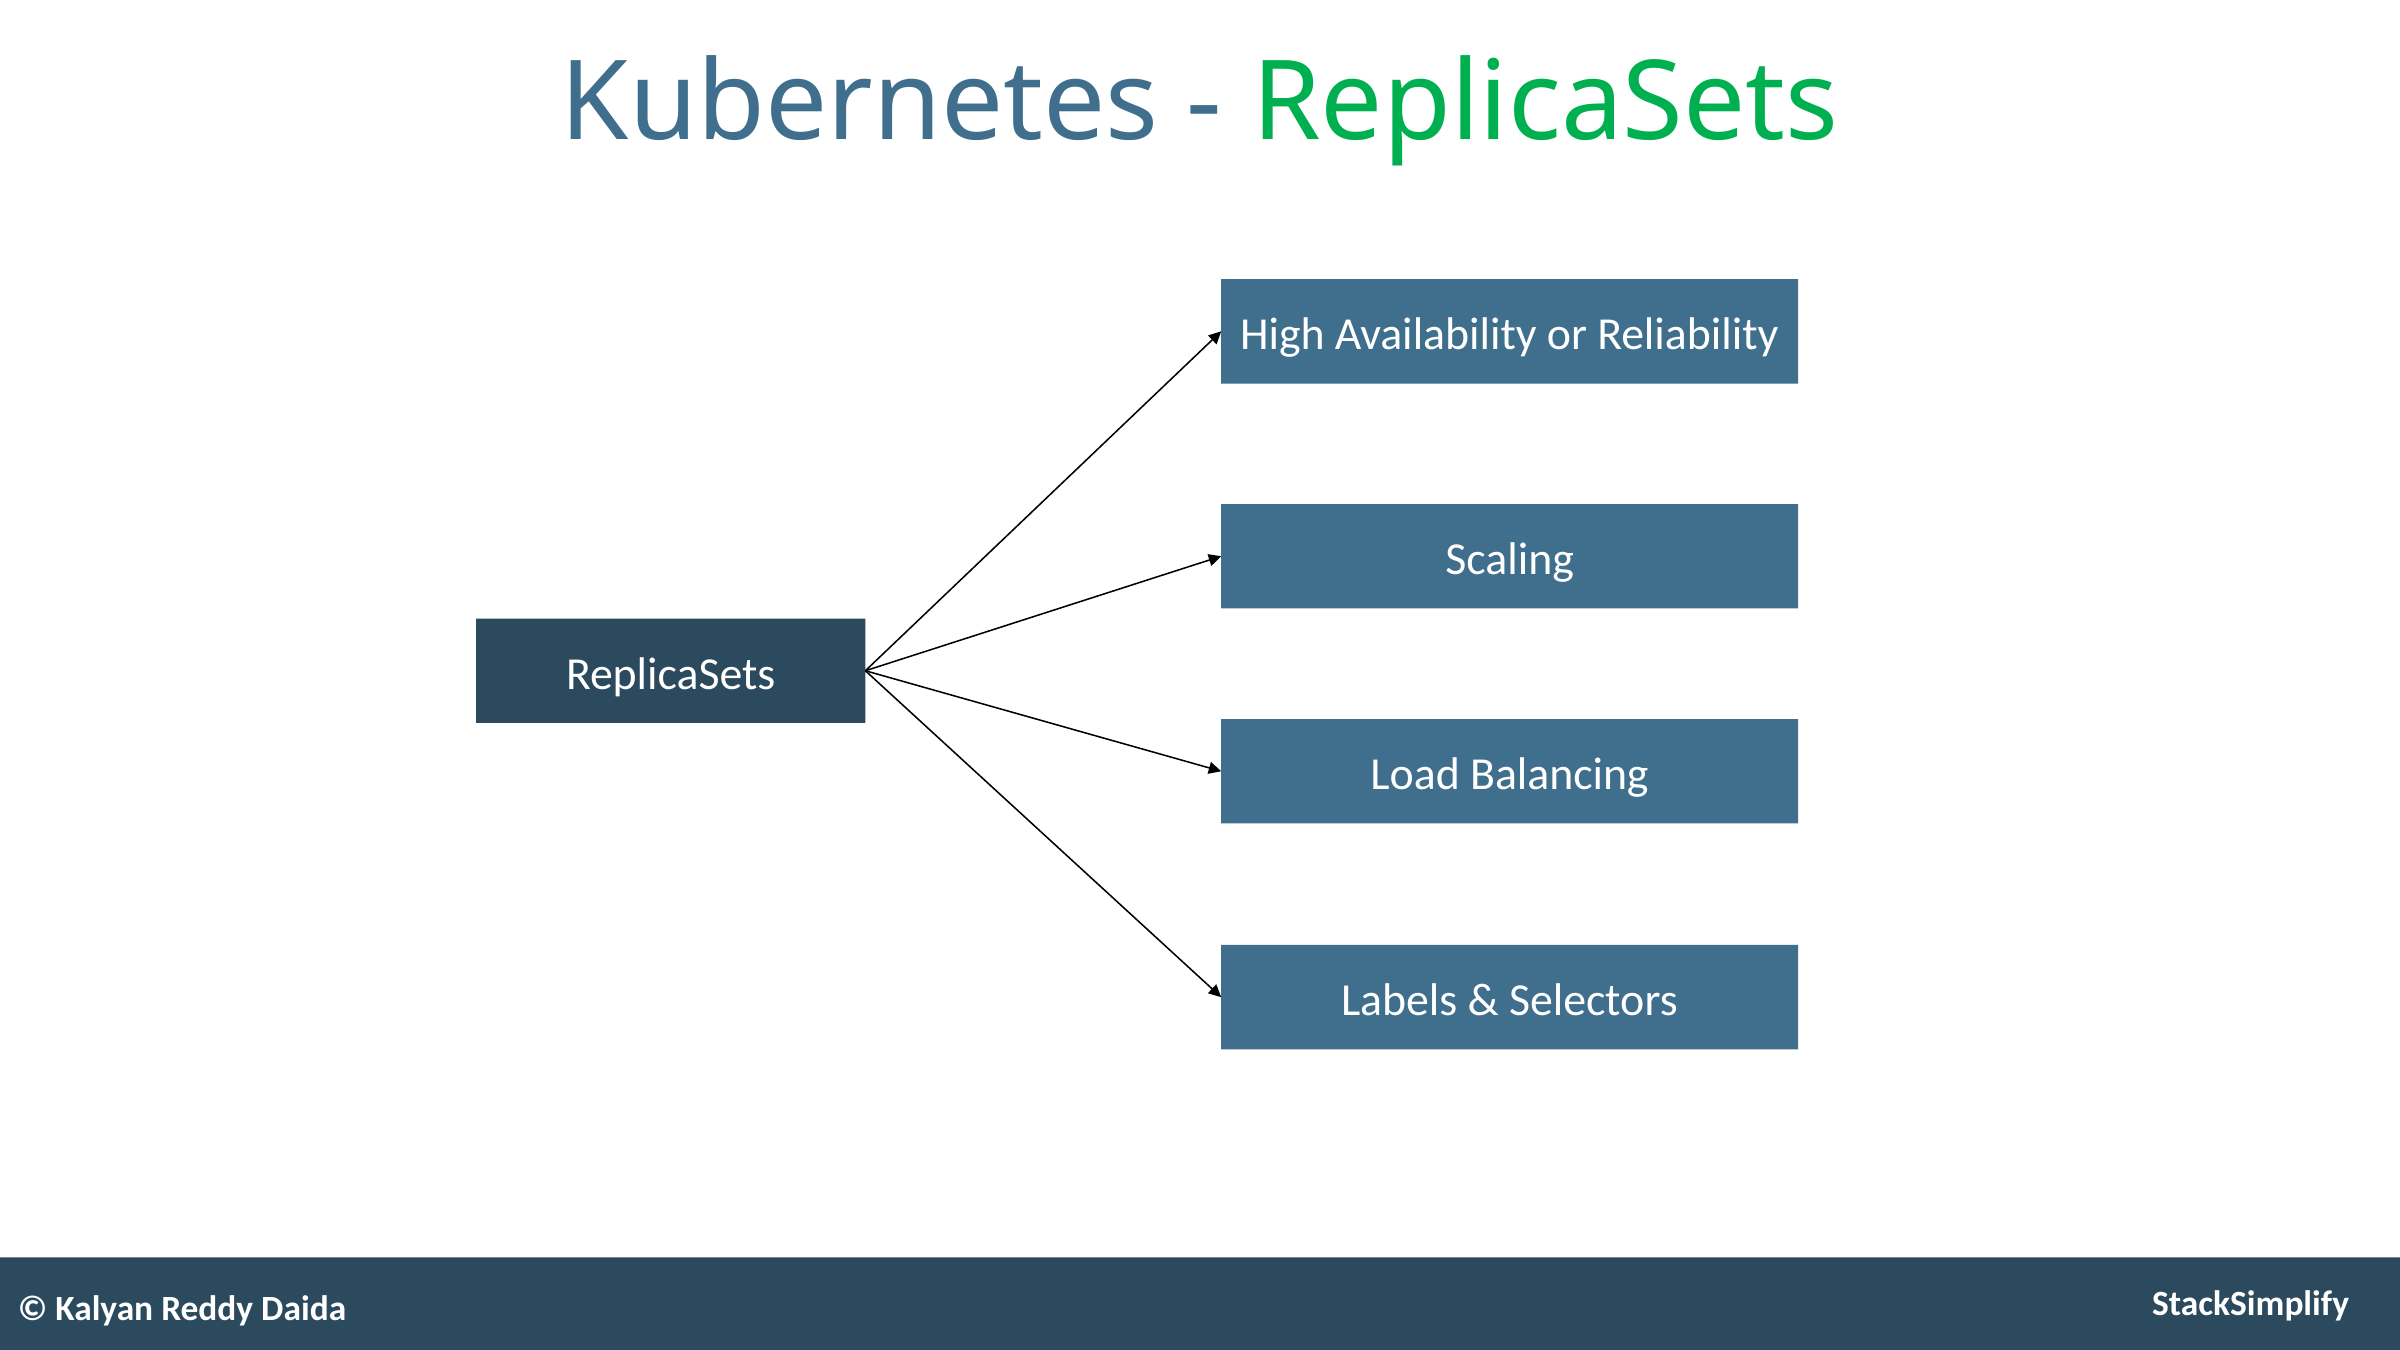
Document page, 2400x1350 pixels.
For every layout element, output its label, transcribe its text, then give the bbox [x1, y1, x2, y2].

text_box ReplicaSets [474, 616, 854, 725]
text_box Load Balancing [1224, 717, 1800, 826]
title Kubernetes - ReplicaSets [165, 5, 2235, 201]
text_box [865, 556, 1222, 660]
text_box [865, 331, 1222, 547]
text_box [865, 670, 1222, 998]
footer © Kalyan Reddy Daida [0, 1269, 810, 1342]
text_box Labels & Selectors [1219, 943, 1800, 1051]
text_box High Availability or Reliability [1219, 277, 1800, 386]
text_box Scaling [1224, 502, 1800, 610]
